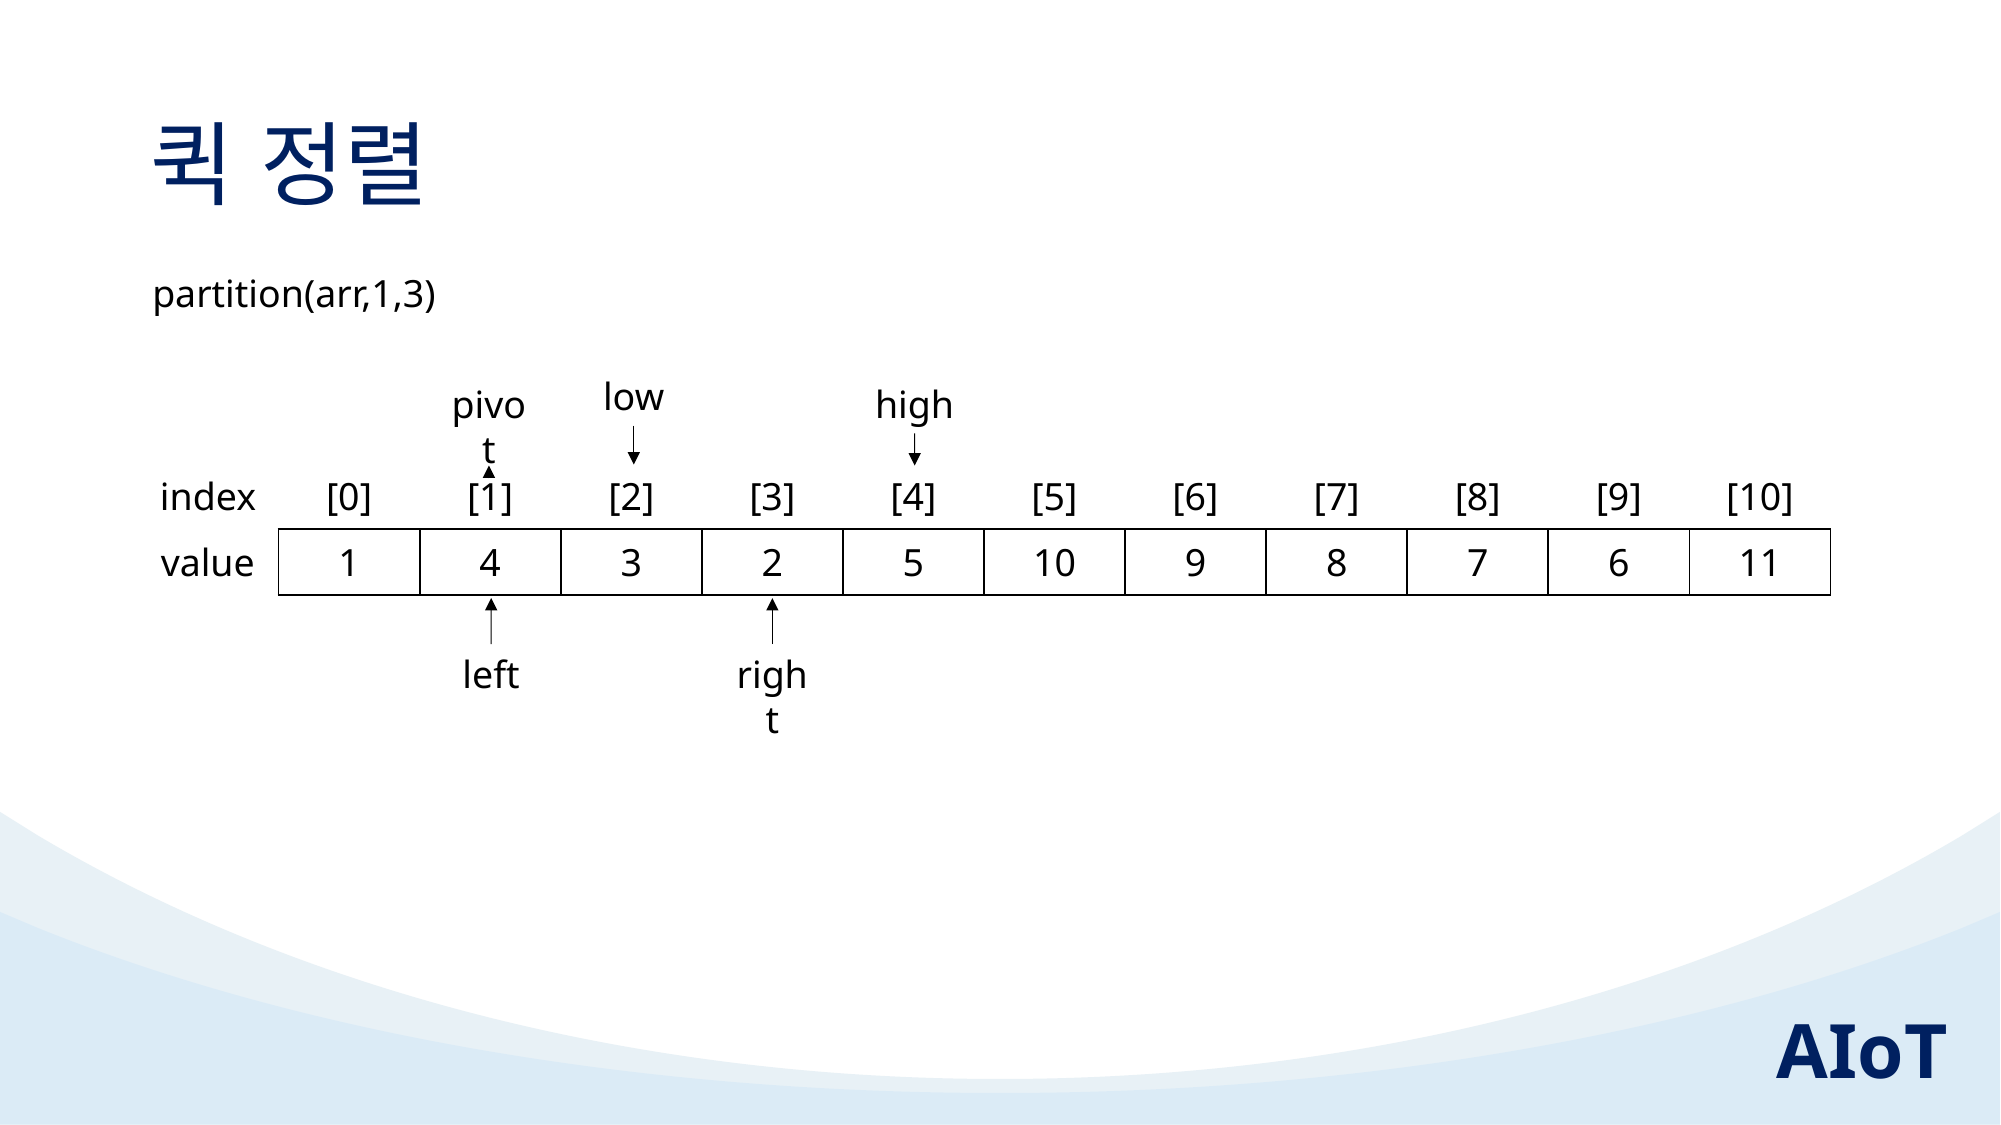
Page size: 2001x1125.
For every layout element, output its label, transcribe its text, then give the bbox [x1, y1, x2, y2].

text_box partition(arr,1,3) [137, 262, 545, 323]
table_header [6] [1125, 463, 1266, 528]
table_header [4] [843, 463, 984, 528]
text_box right [715, 644, 830, 749]
table_cell 10 [985, 530, 1124, 594]
table_header index [137, 463, 279, 529]
table_cell value [137, 529, 278, 595]
table_header [8] [1407, 463, 1548, 528]
table_header [2] [561, 463, 702, 528]
table_header [0] [279, 463, 420, 528]
text_box pivot [430, 373, 547, 479]
table_cell 5 [844, 530, 983, 594]
table_cell 3 [562, 530, 701, 594]
table_header [3] [702, 463, 843, 528]
table_header [9] [1548, 463, 1689, 528]
table_cell 4 [421, 530, 560, 594]
text_box left [446, 644, 536, 704]
table_header [7] [1266, 463, 1407, 528]
table_cell 11 [1690, 530, 1830, 594]
table_header [5] [984, 463, 1125, 528]
table_header [10] [1689, 463, 1830, 528]
text_box low [586, 365, 681, 426]
table_cell 9 [1126, 530, 1265, 594]
table_cell 7 [1408, 530, 1547, 594]
title 퀵 정렬 [135, 59, 1861, 278]
table_header [1] [420, 463, 561, 528]
table_cell 6 [1549, 530, 1689, 594]
table_cell 2 [703, 530, 842, 594]
table_cell 8 [1267, 530, 1406, 594]
text_box high [856, 373, 973, 434]
table_cell 1 [279, 530, 419, 594]
